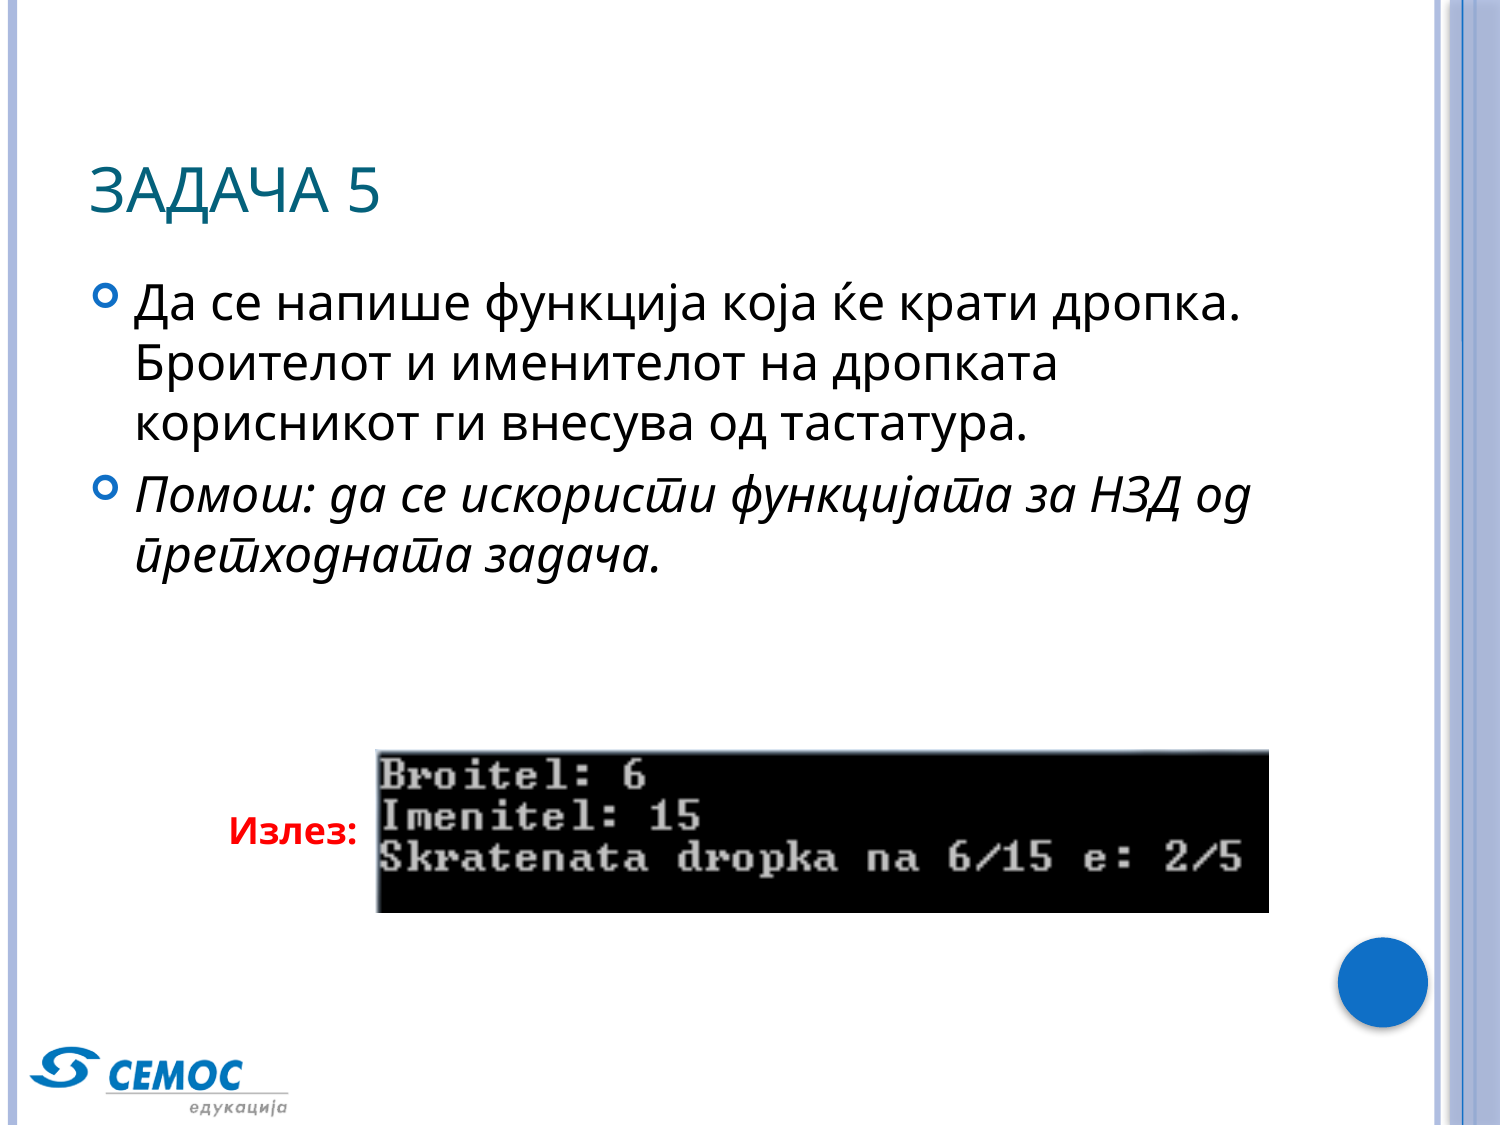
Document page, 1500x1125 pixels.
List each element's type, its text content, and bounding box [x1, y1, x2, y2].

title Задача 5 [75, 45, 1300, 233]
picture [24, 1036, 295, 1125]
picture [374, 749, 1270, 913]
list Да се напише функција која ќе крати дропка. Броителот и именителот на дропката корисникот ги внесува од тастатура. Помош: да се искористи функцијата за НЗД од претходната задача. [75, 262, 1300, 1062]
text_box Излез: [213, 799, 368, 860]
